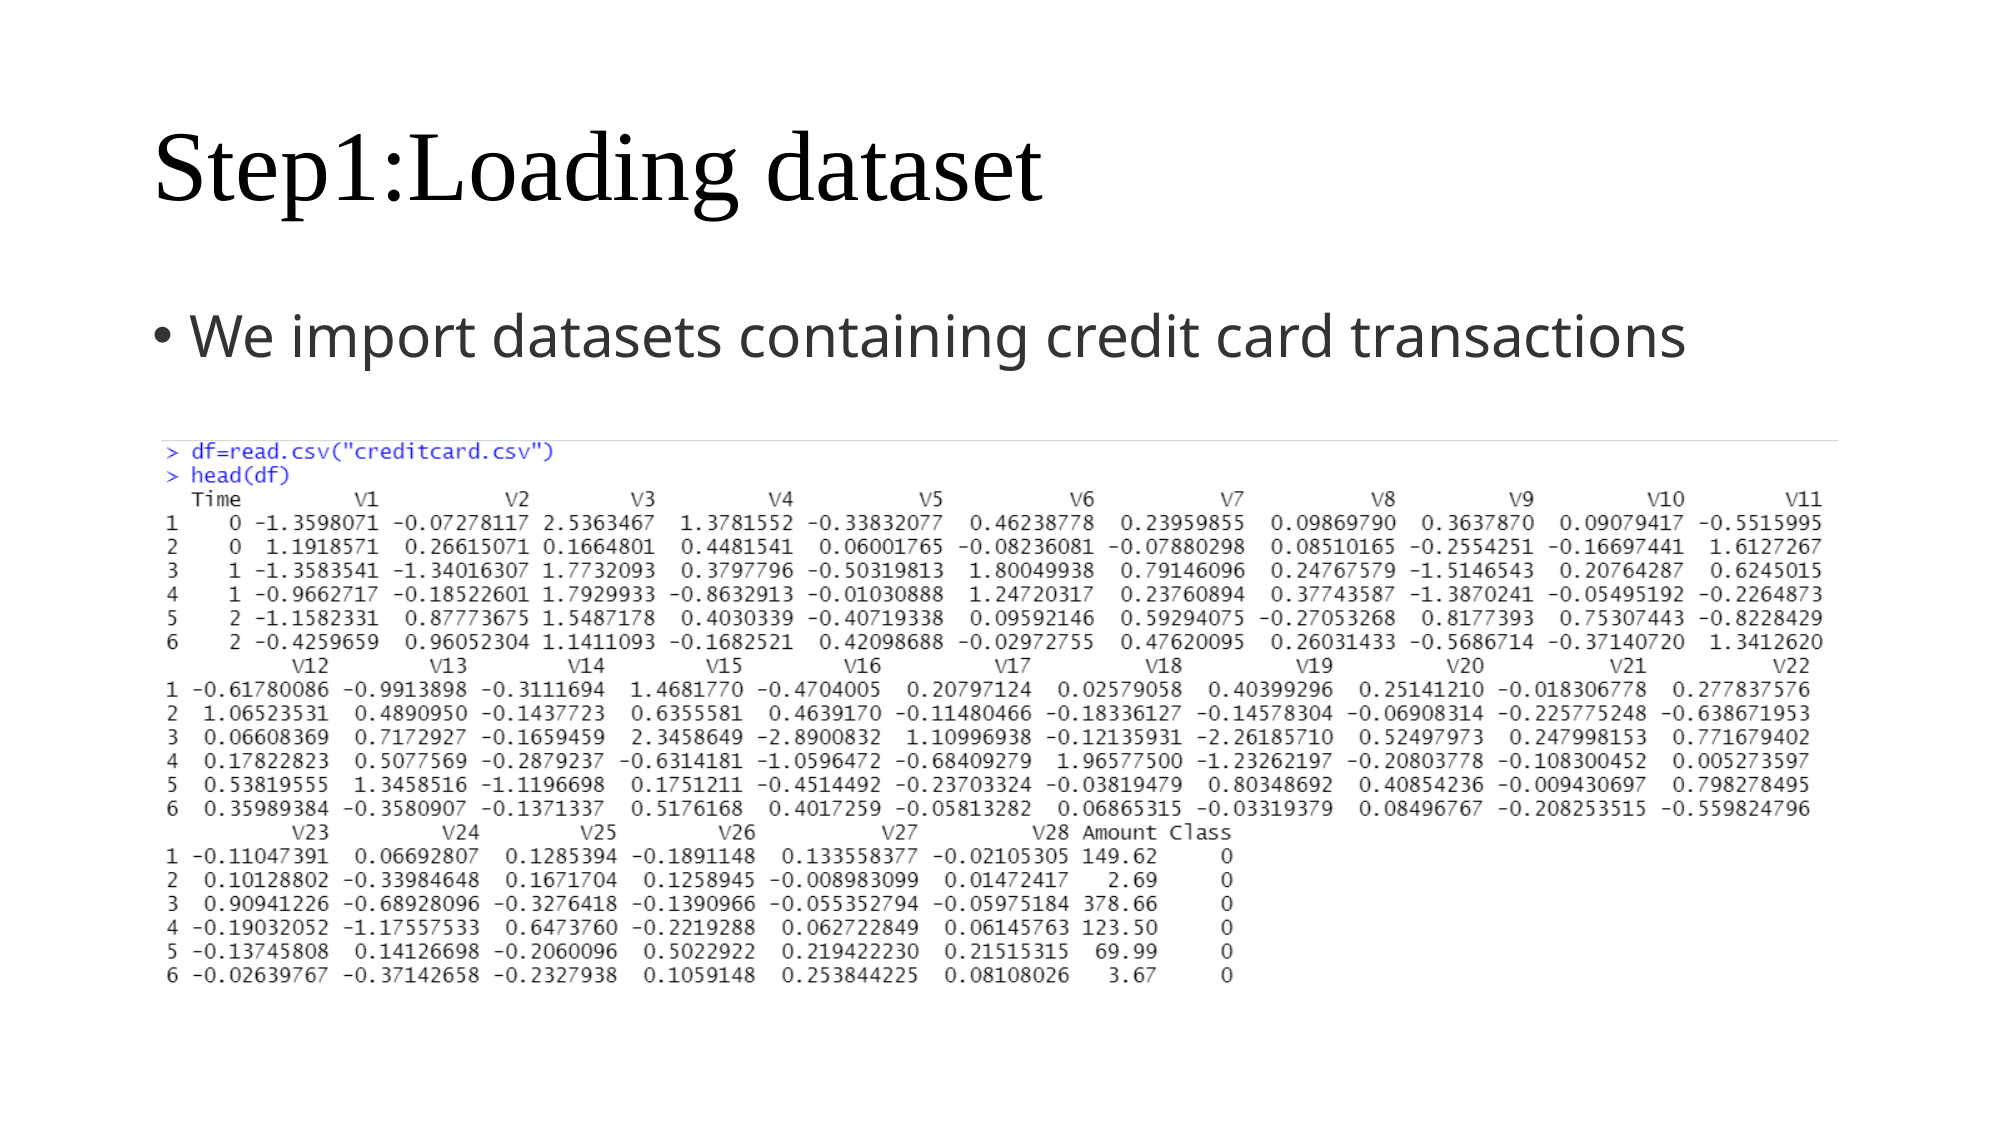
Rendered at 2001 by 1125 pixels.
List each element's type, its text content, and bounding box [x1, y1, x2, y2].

picture [161, 440, 1839, 985]
list We import datasets containing credit card transactions [137, 299, 1863, 1014]
title Step1:Loading dataset [137, 59, 1863, 278]
